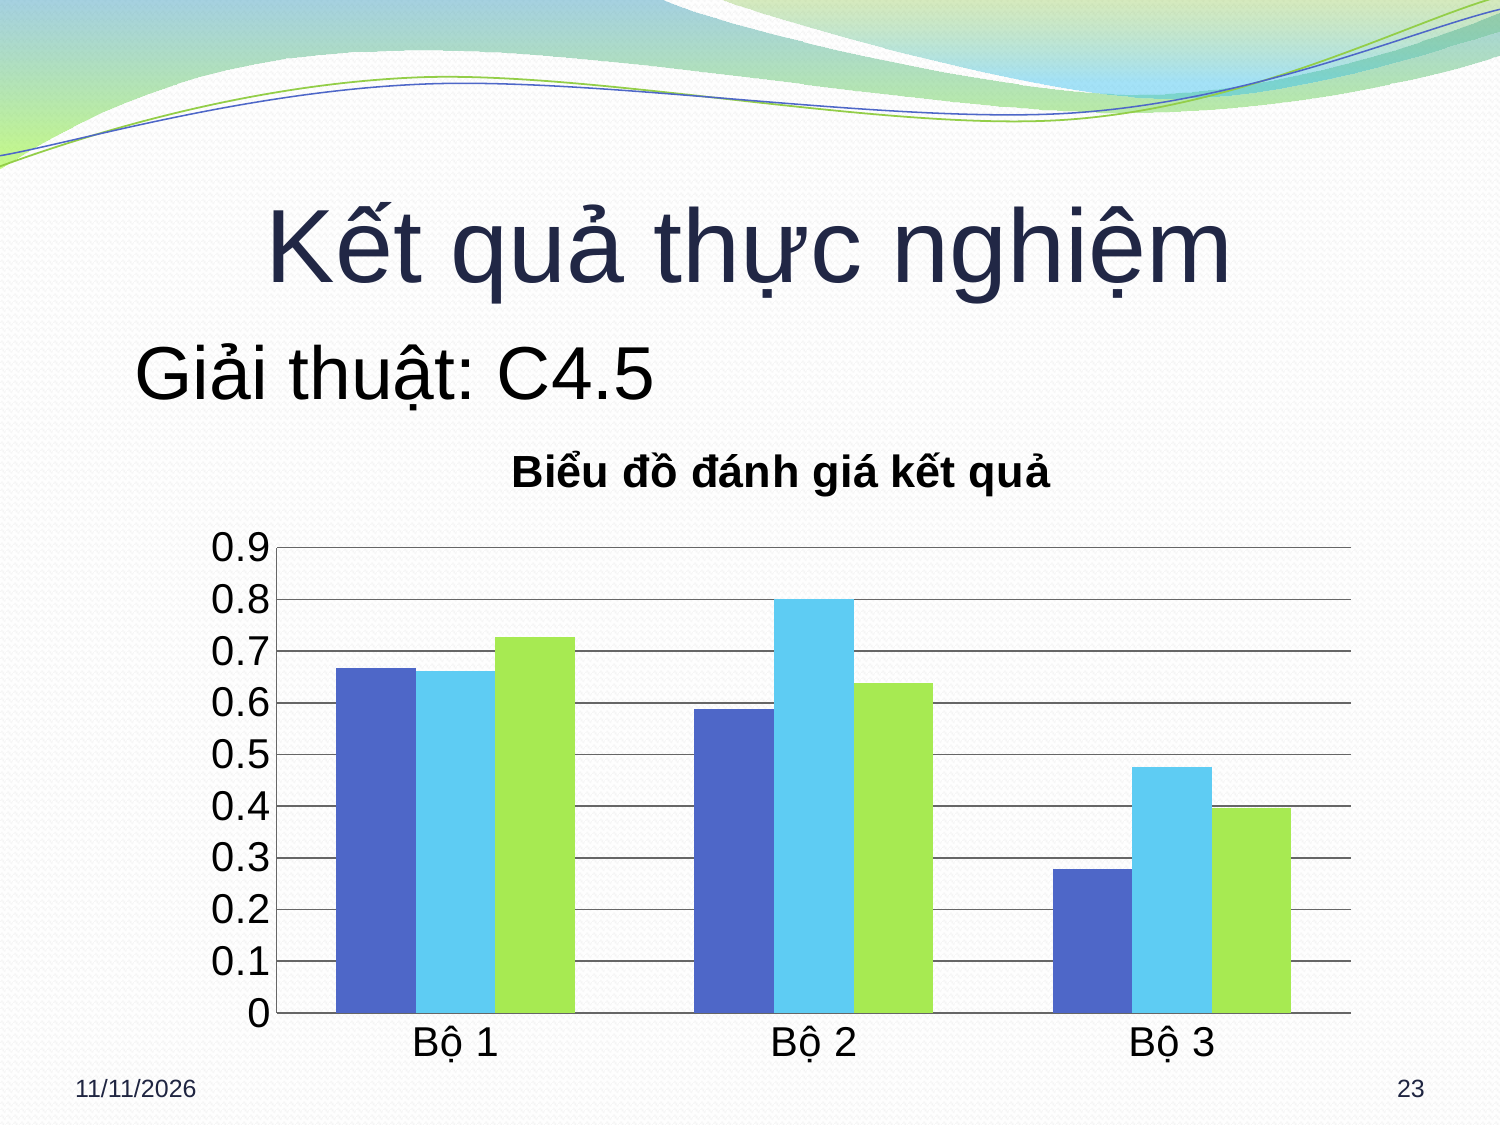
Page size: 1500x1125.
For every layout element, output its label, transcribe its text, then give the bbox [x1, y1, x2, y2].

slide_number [75, 1042, 425, 1103]
chart [187, 412, 1376, 1080]
list Giải thuật: C4.5 [75, 317, 1425, 1038]
title Kết quả thực nghiệm [75, 115, 1425, 303]
slide_number 23 [1299, 1042, 1425, 1103]
